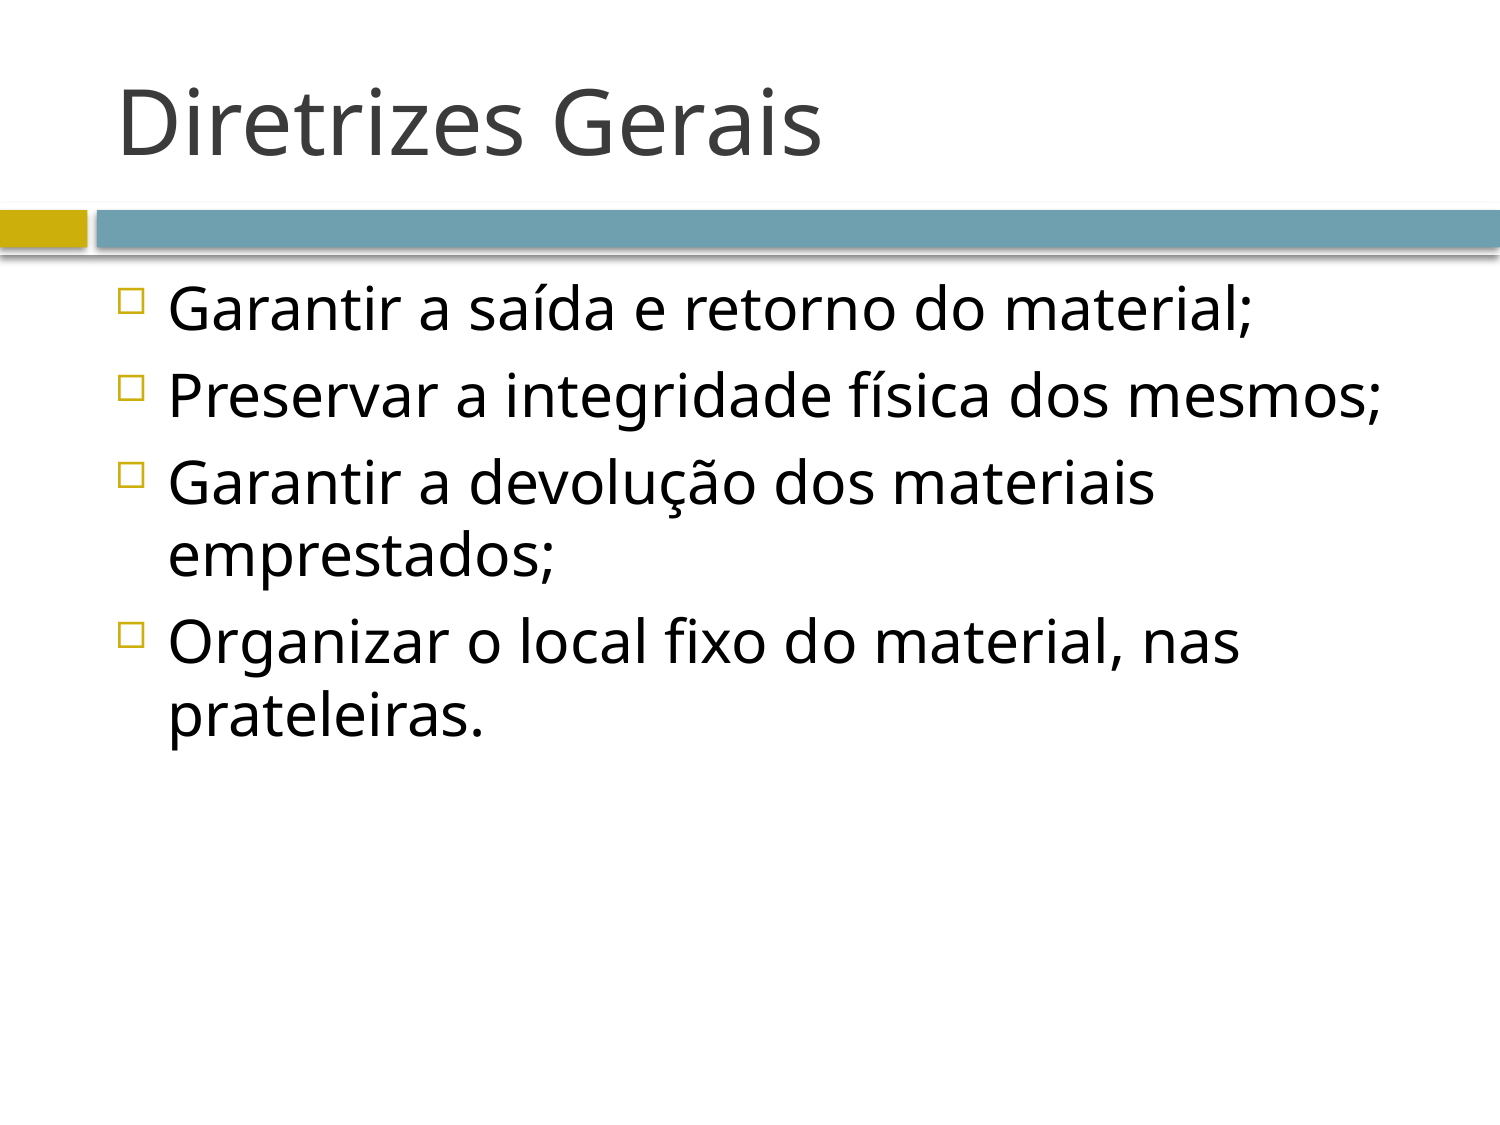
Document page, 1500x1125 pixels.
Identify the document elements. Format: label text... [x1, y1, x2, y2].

list Garantir a saída e retorno do material; Preservar a integridade física dos mesmos; Garantir a devolução dos materiais emprestados; Organizar o local fixo do material, nas prateleiras. [100, 262, 1438, 1000]
title Diretrizes Gerais [100, 37, 1438, 200]
